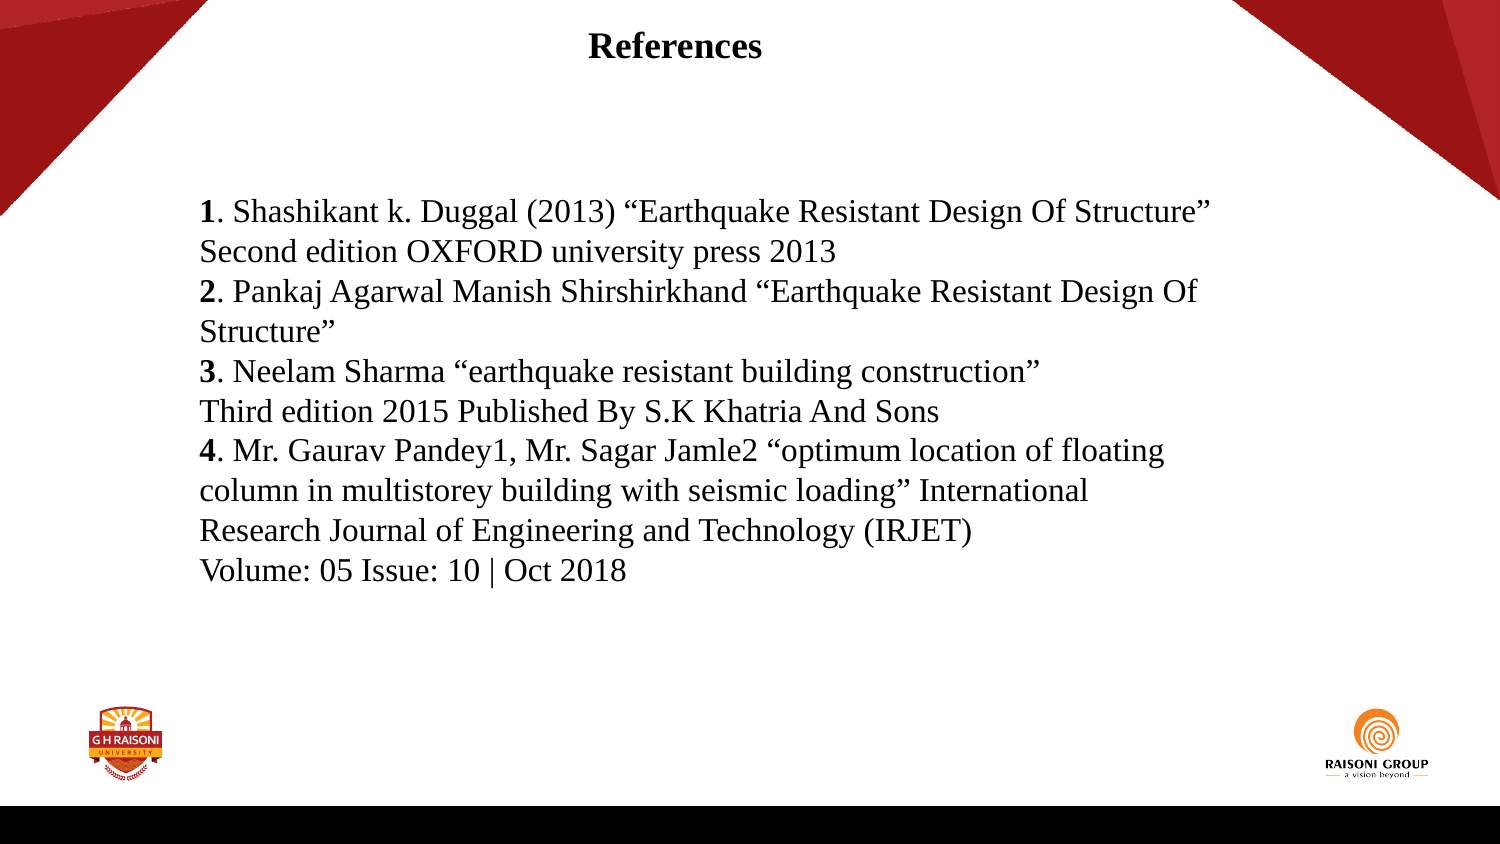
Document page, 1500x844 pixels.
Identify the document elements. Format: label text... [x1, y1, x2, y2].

text_box [0, 806, 1500, 844]
picture [58, 689, 194, 798]
picture [1309, 689, 1445, 798]
text_box 1. Shashikant k. Duggal (2013) “Earthquake Resistant Design Of Structure” Second edition OXFORD university press 2013 2. Pankaj Agarwal Manish Shirshirkhand “Earthquake Resistant Design Of Structure” 3. Neelam Sharma “earthquake resistant building construction” Third edition 2015 Published By S.K Khatria And Sons 4. Mr. Gaurav Pandey1, Mr. Sagar Jamle2 “optimum location of floating column in multistorey building with seismic loading” International Research Journal of Engineering and Technology (IRJET) Volume: 05 Issue: 10 | Oct 2018 [184, 224, 1236, 596]
picture [0, 0, 1500, 216]
